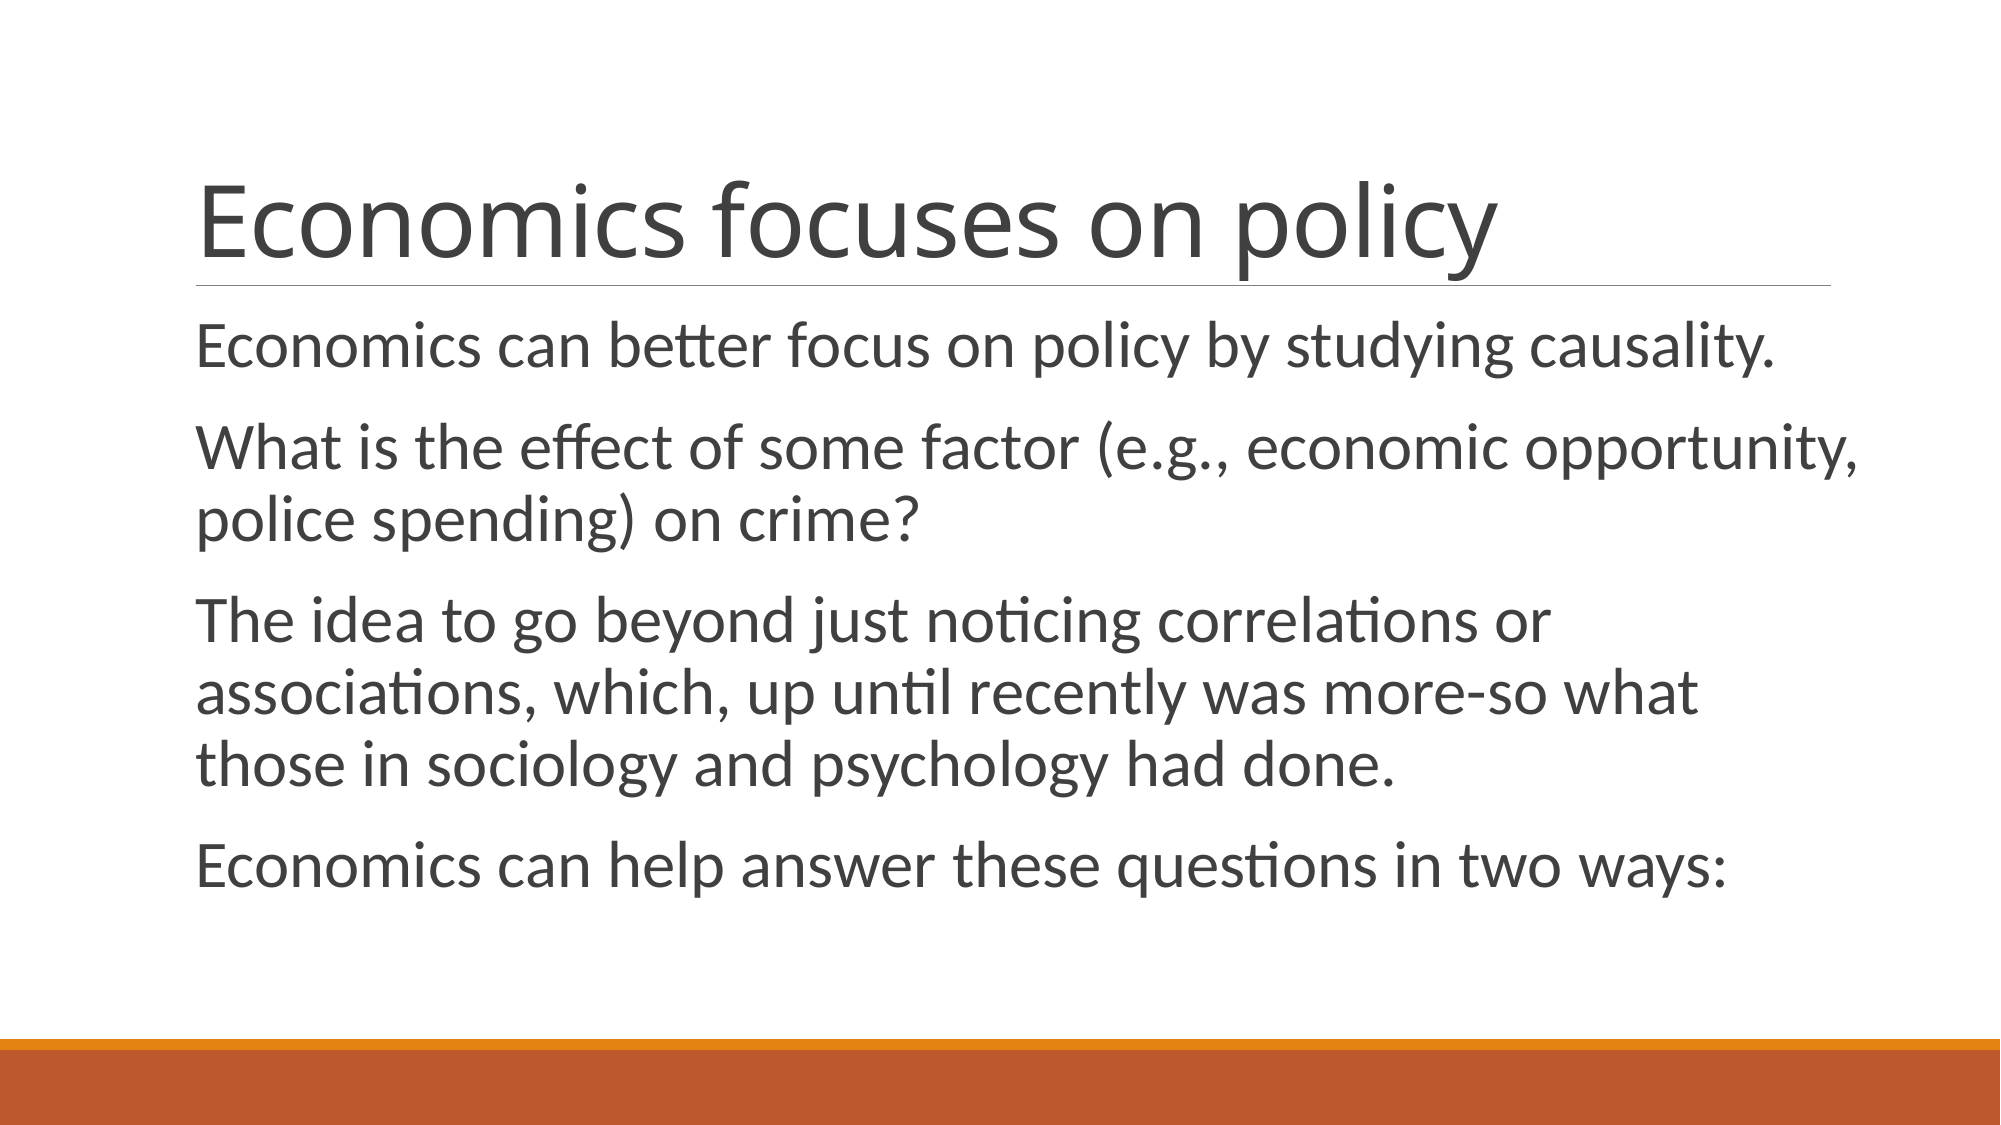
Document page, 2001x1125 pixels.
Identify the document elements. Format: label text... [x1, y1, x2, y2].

title Economics focuses on policy [180, 47, 1830, 285]
list Economics can better focus on policy by studying causality. What is the effect of some factor (e.g., economic opportunity, police spending) on crime? The idea to go beyond just noticing correlations or associations, which, up until recently was more-so what those in sociology and psychology had done. Economics can help answer these questions in two ways: [180, 302, 1865, 963]
